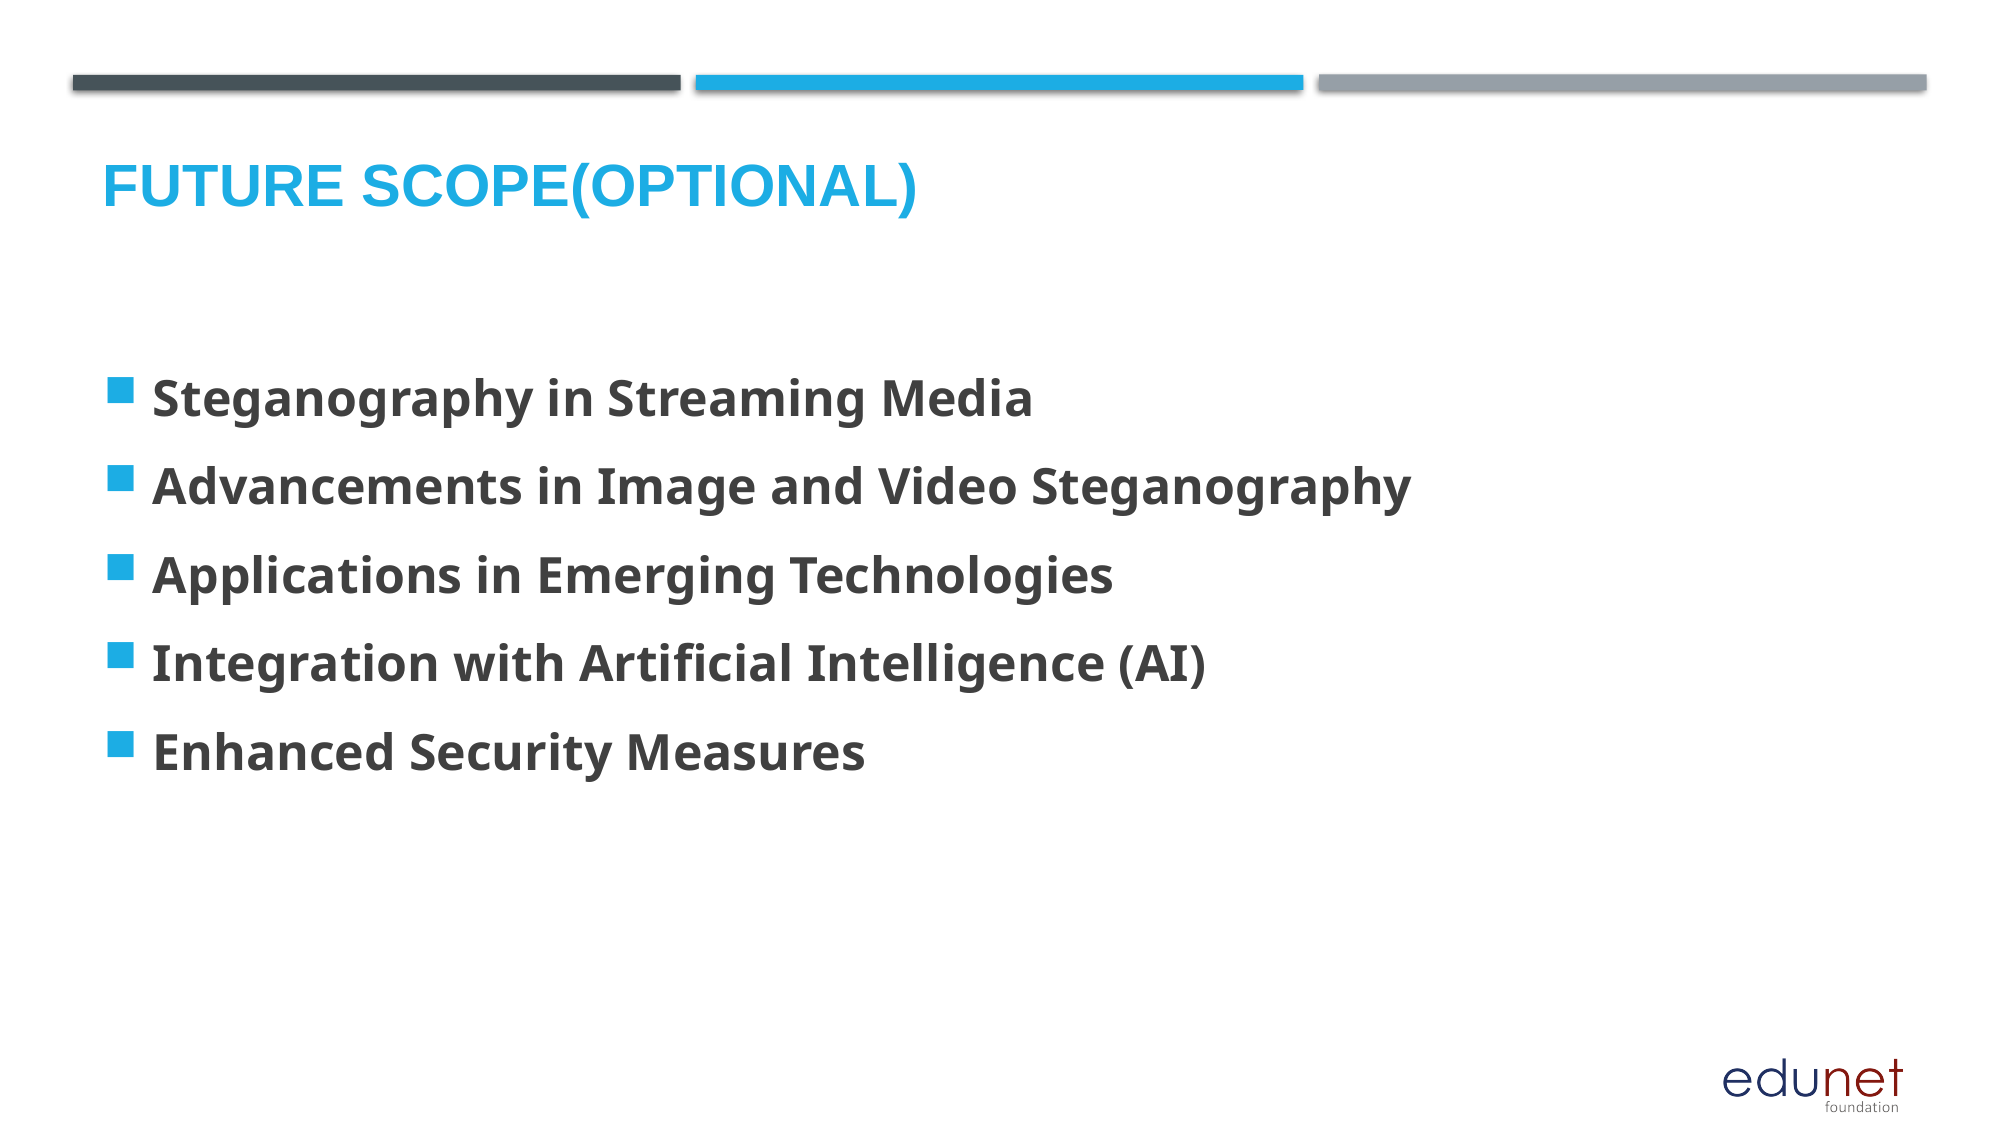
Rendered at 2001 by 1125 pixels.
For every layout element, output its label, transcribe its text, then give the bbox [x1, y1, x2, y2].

list Steganography in Streaming Media Advancements in Image and Video Steganography Applications in Emerging Technologies Integration with Artificial Intelligence (AI) Enhanced Security Measures [87, 263, 1898, 877]
text_box Future scope(optional) [87, 138, 1898, 226]
picture [1719, 1056, 1905, 1116]
